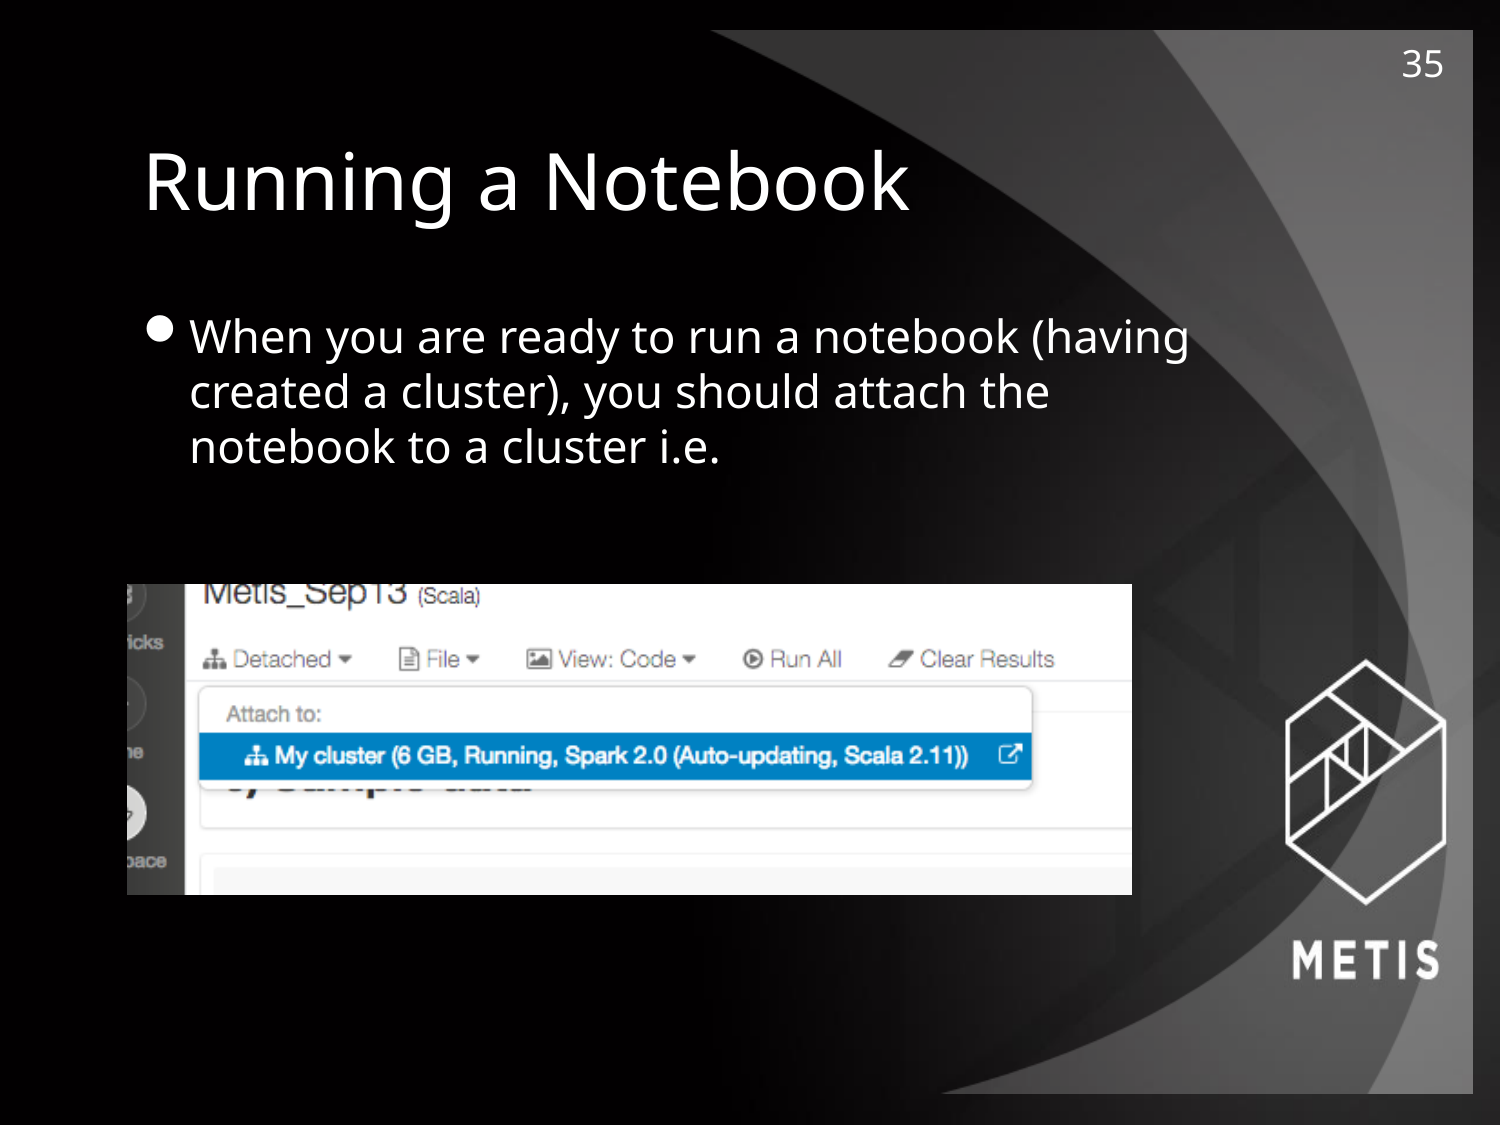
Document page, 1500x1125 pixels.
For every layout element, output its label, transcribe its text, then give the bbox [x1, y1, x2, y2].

title Running a Notebook [127, 62, 1372, 234]
list When you are ready to run a notebook (having created a cluster), you should attach the notebook to a cluster i.e. [127, 299, 1247, 991]
picture [0, 0, 1500, 1125]
slide_number 35 [1378, 36, 1460, 96]
